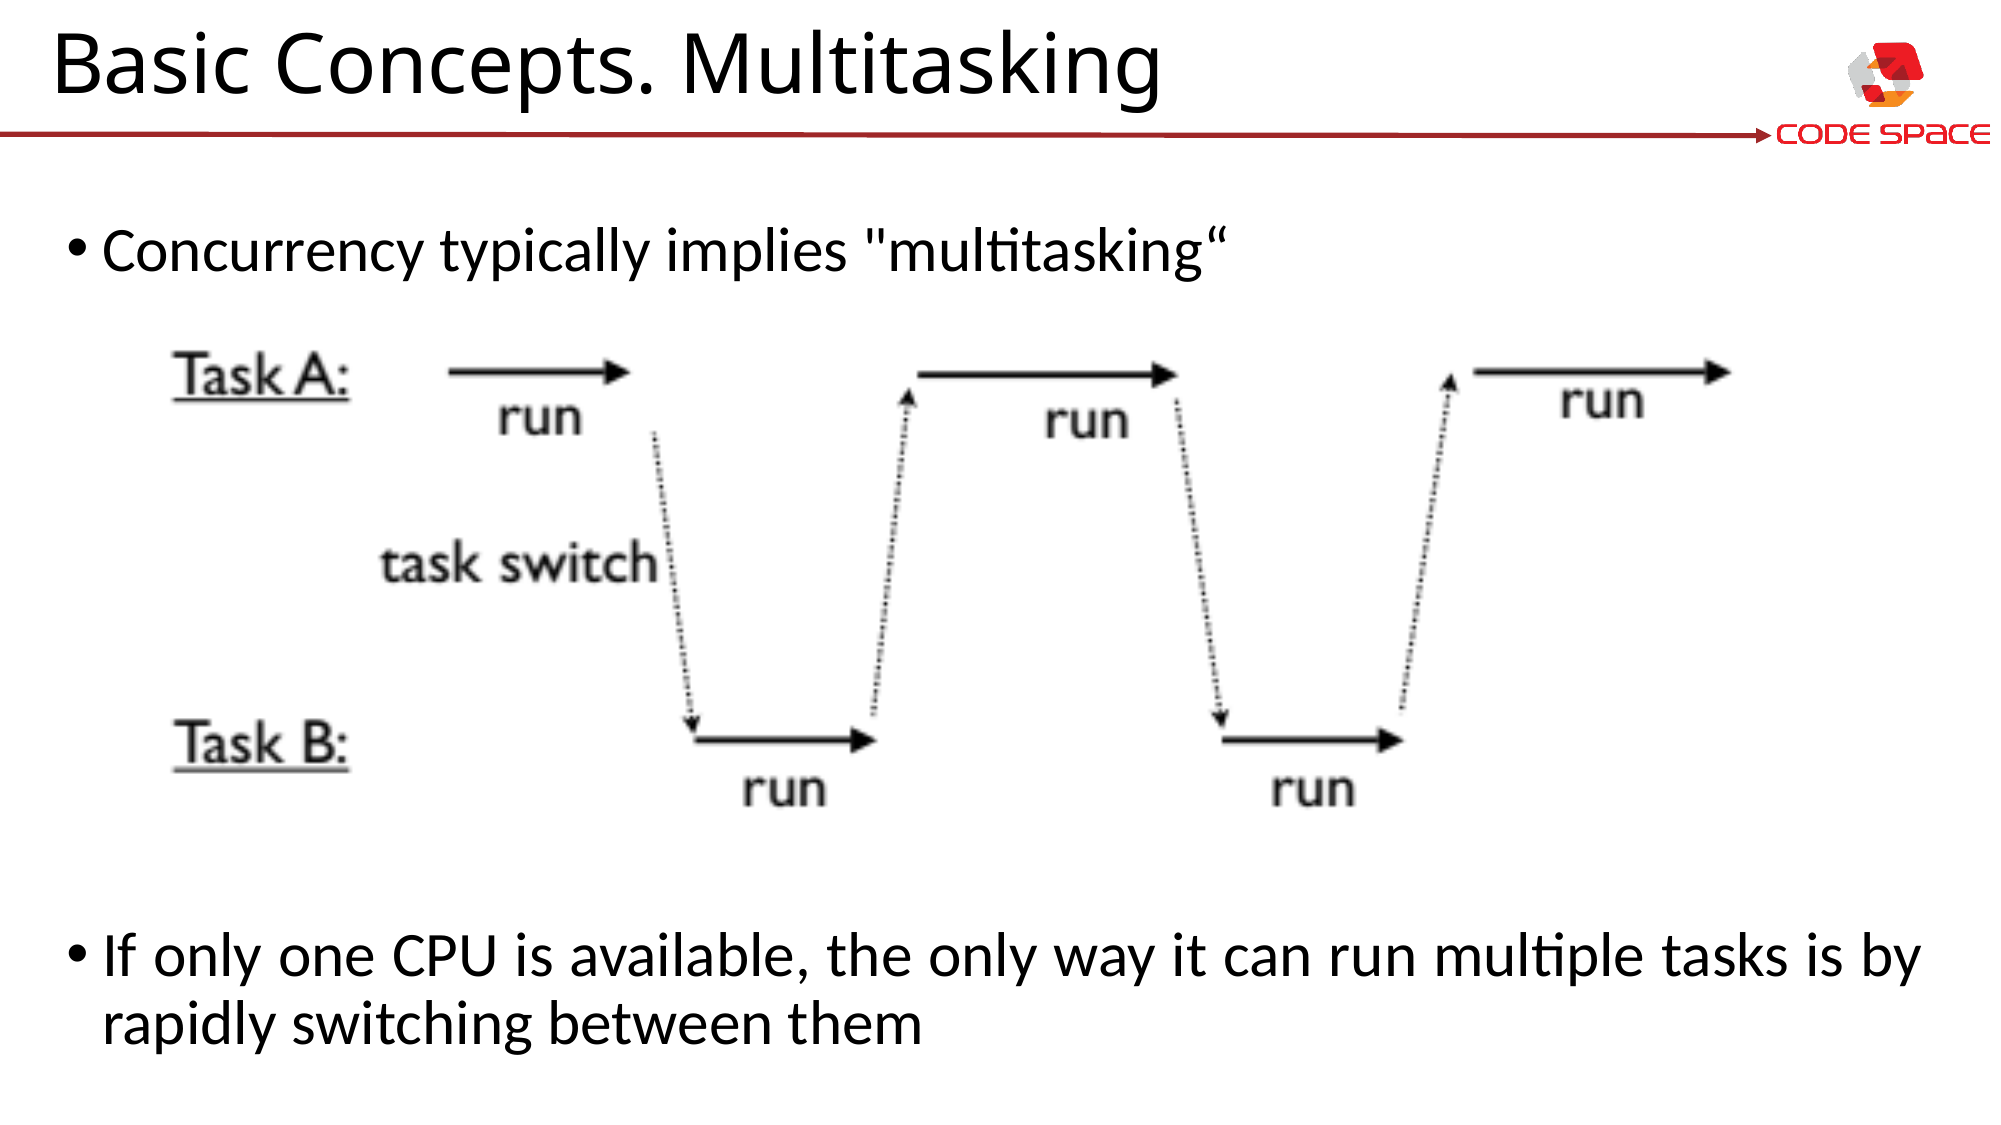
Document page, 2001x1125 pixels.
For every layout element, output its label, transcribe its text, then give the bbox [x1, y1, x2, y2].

list Concurrency typically implies "multitasking“ If only one CPU is available, the only way it can run multiple tasks is by rapidly switching between them [51, 208, 1941, 1072]
picture [142, 302, 1772, 861]
picture [1707, 0, 2001, 219]
title Basic Concepts. Multitasking [34, 18, 1772, 114]
